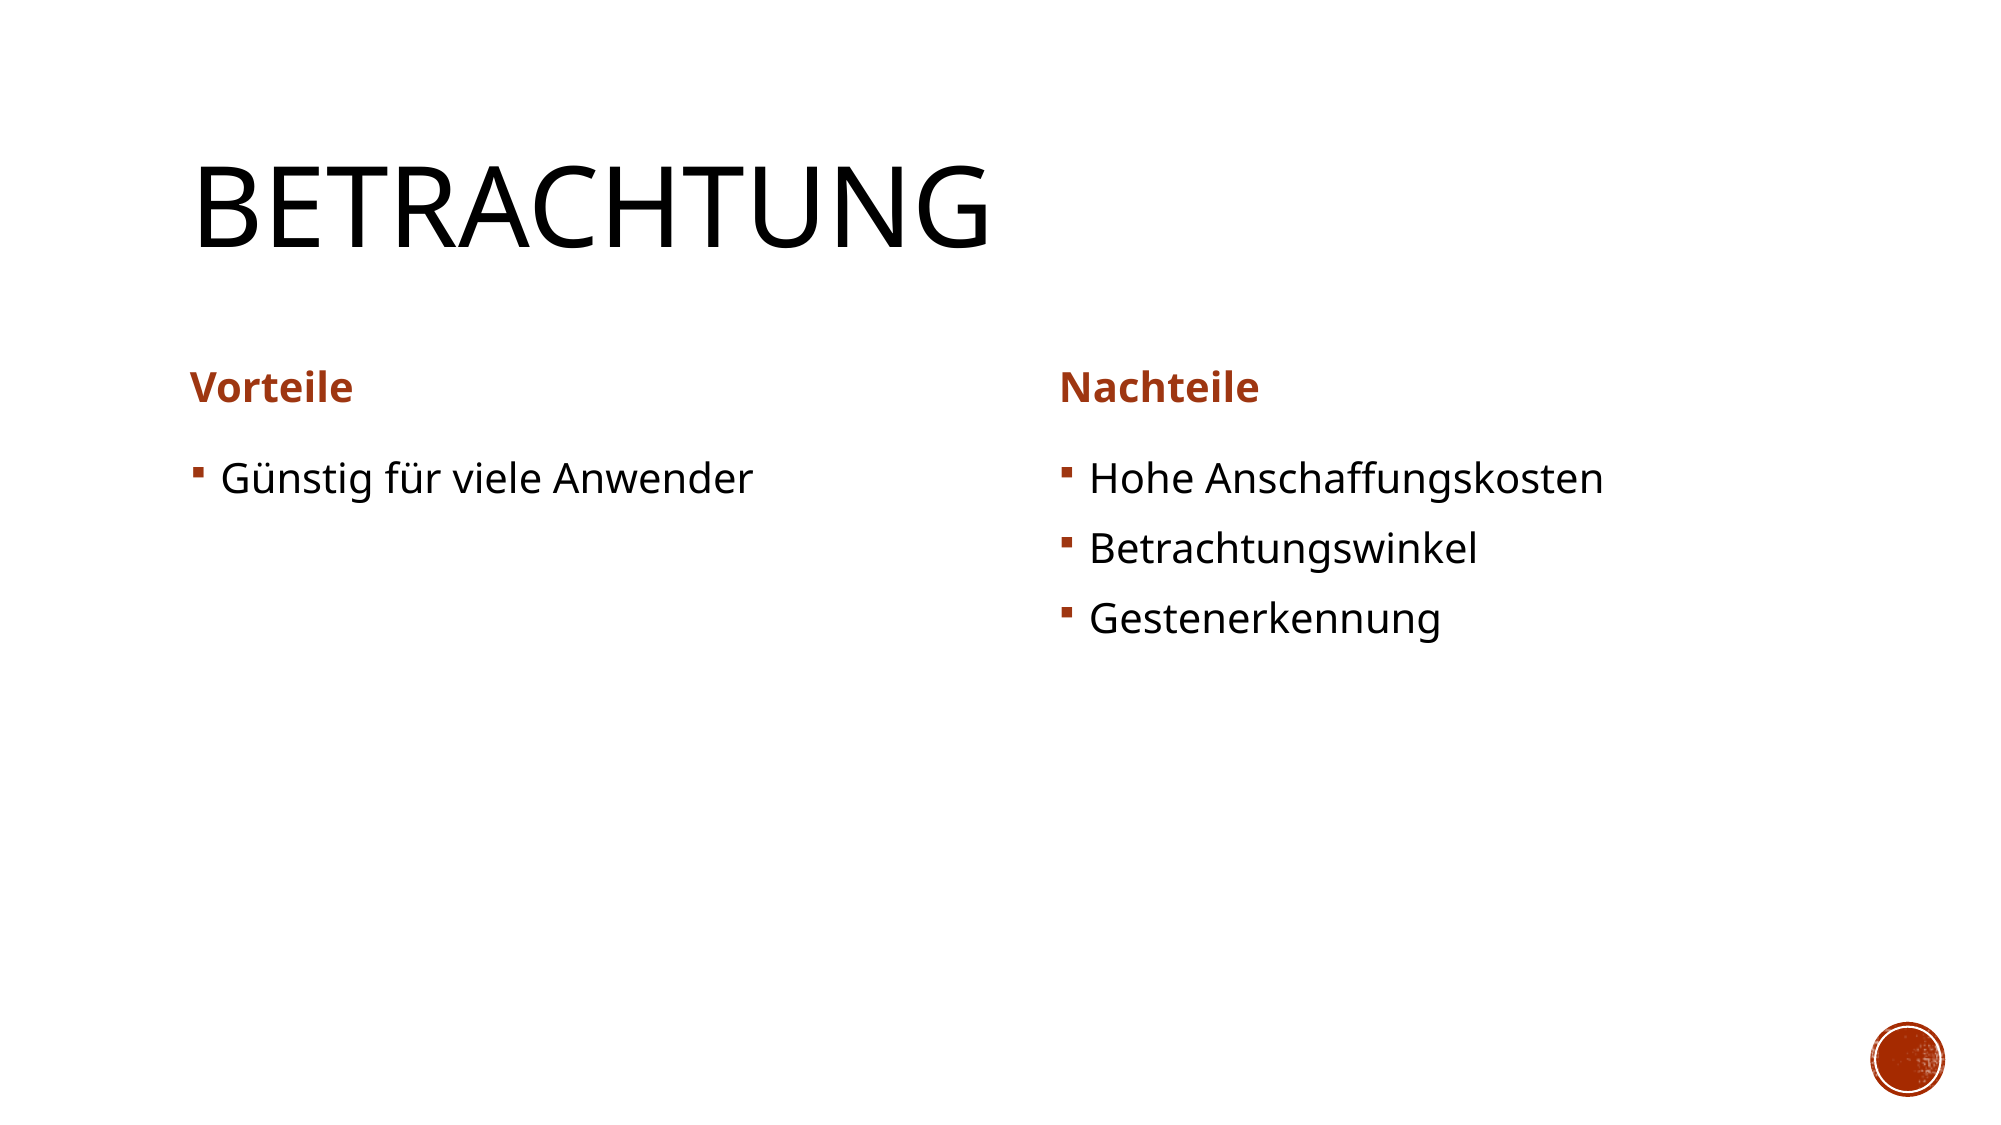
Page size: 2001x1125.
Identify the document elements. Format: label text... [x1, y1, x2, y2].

list Vorteile [174, 336, 955, 441]
list Nachteile [1043, 336, 1824, 441]
list Günstig für viele Anwender [175, 450, 956, 990]
title betrachtung [175, 79, 1826, 344]
list Hohe Anschaffungskosten Betrachtungswinkel Gestenerkennung [1043, 450, 1824, 990]
